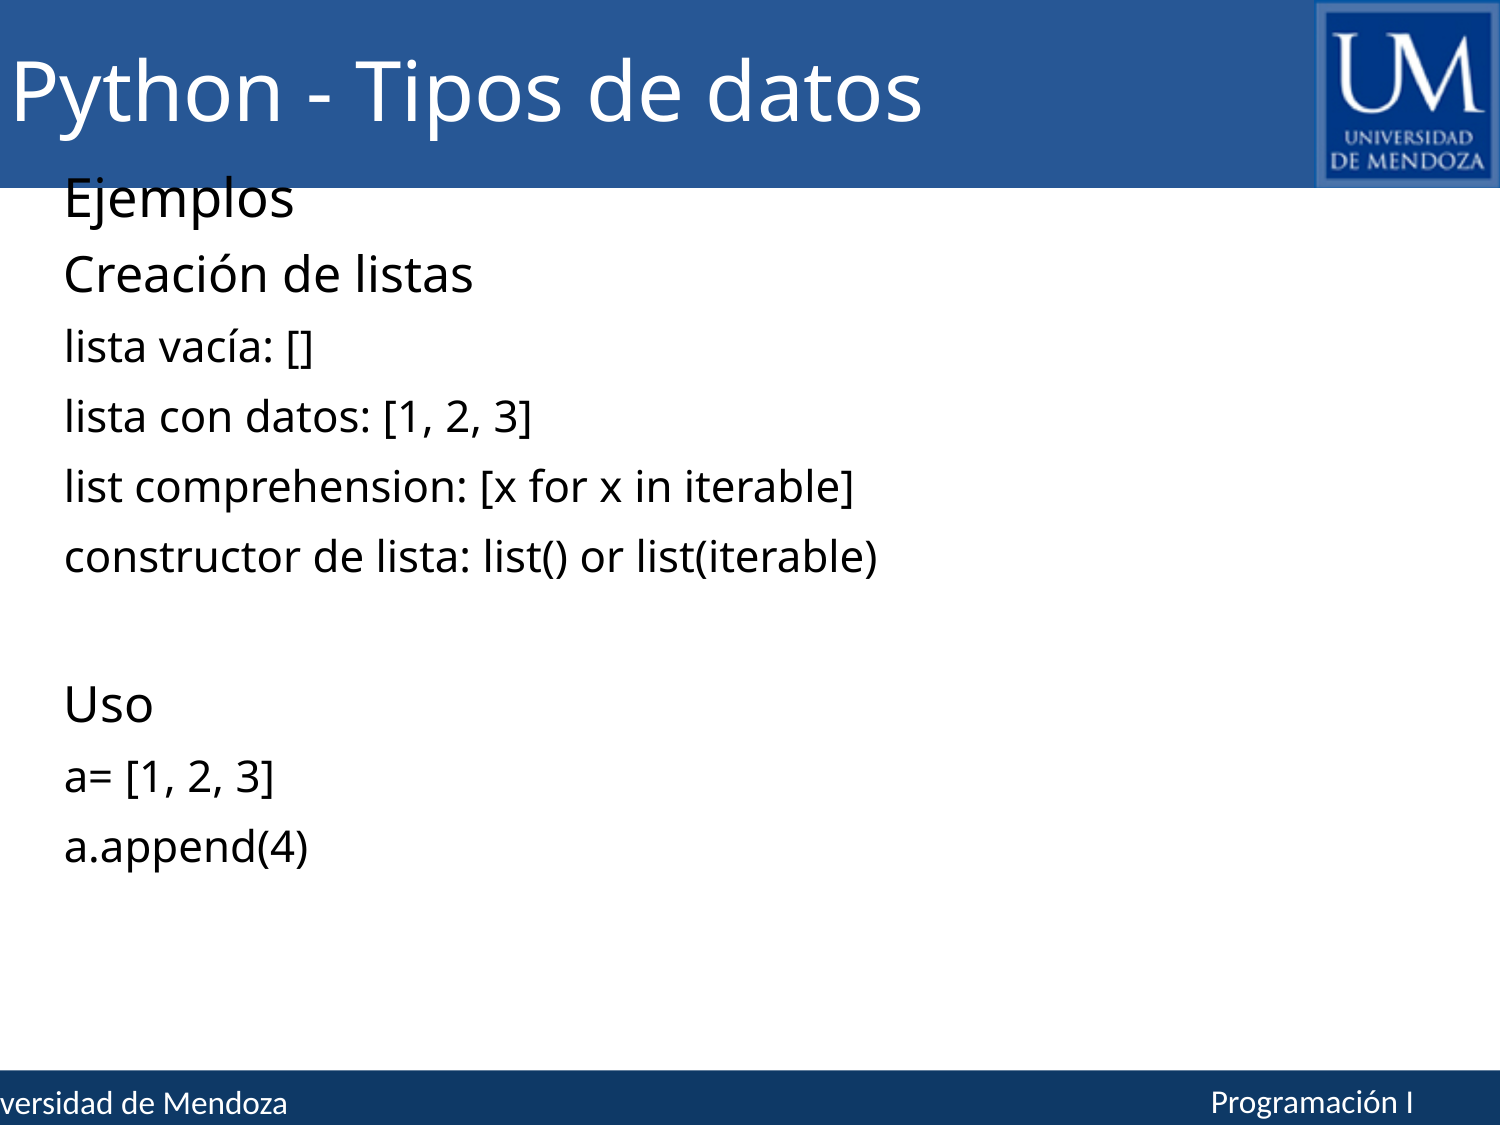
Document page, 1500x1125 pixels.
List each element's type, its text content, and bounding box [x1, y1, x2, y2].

picture [1301, 0, 1500, 184]
title Python - Tipos de datos [1, 0, 1301, 184]
list Ejemplos Creación de listas lista vacía: [] lista con datos: [1, 2, 3] list comprehension: [x for x in iterable] constructor de lista: list() or list(iterable) Uso a= [1, 2, 3] a.append(4) [0, 184, 1500, 1072]
